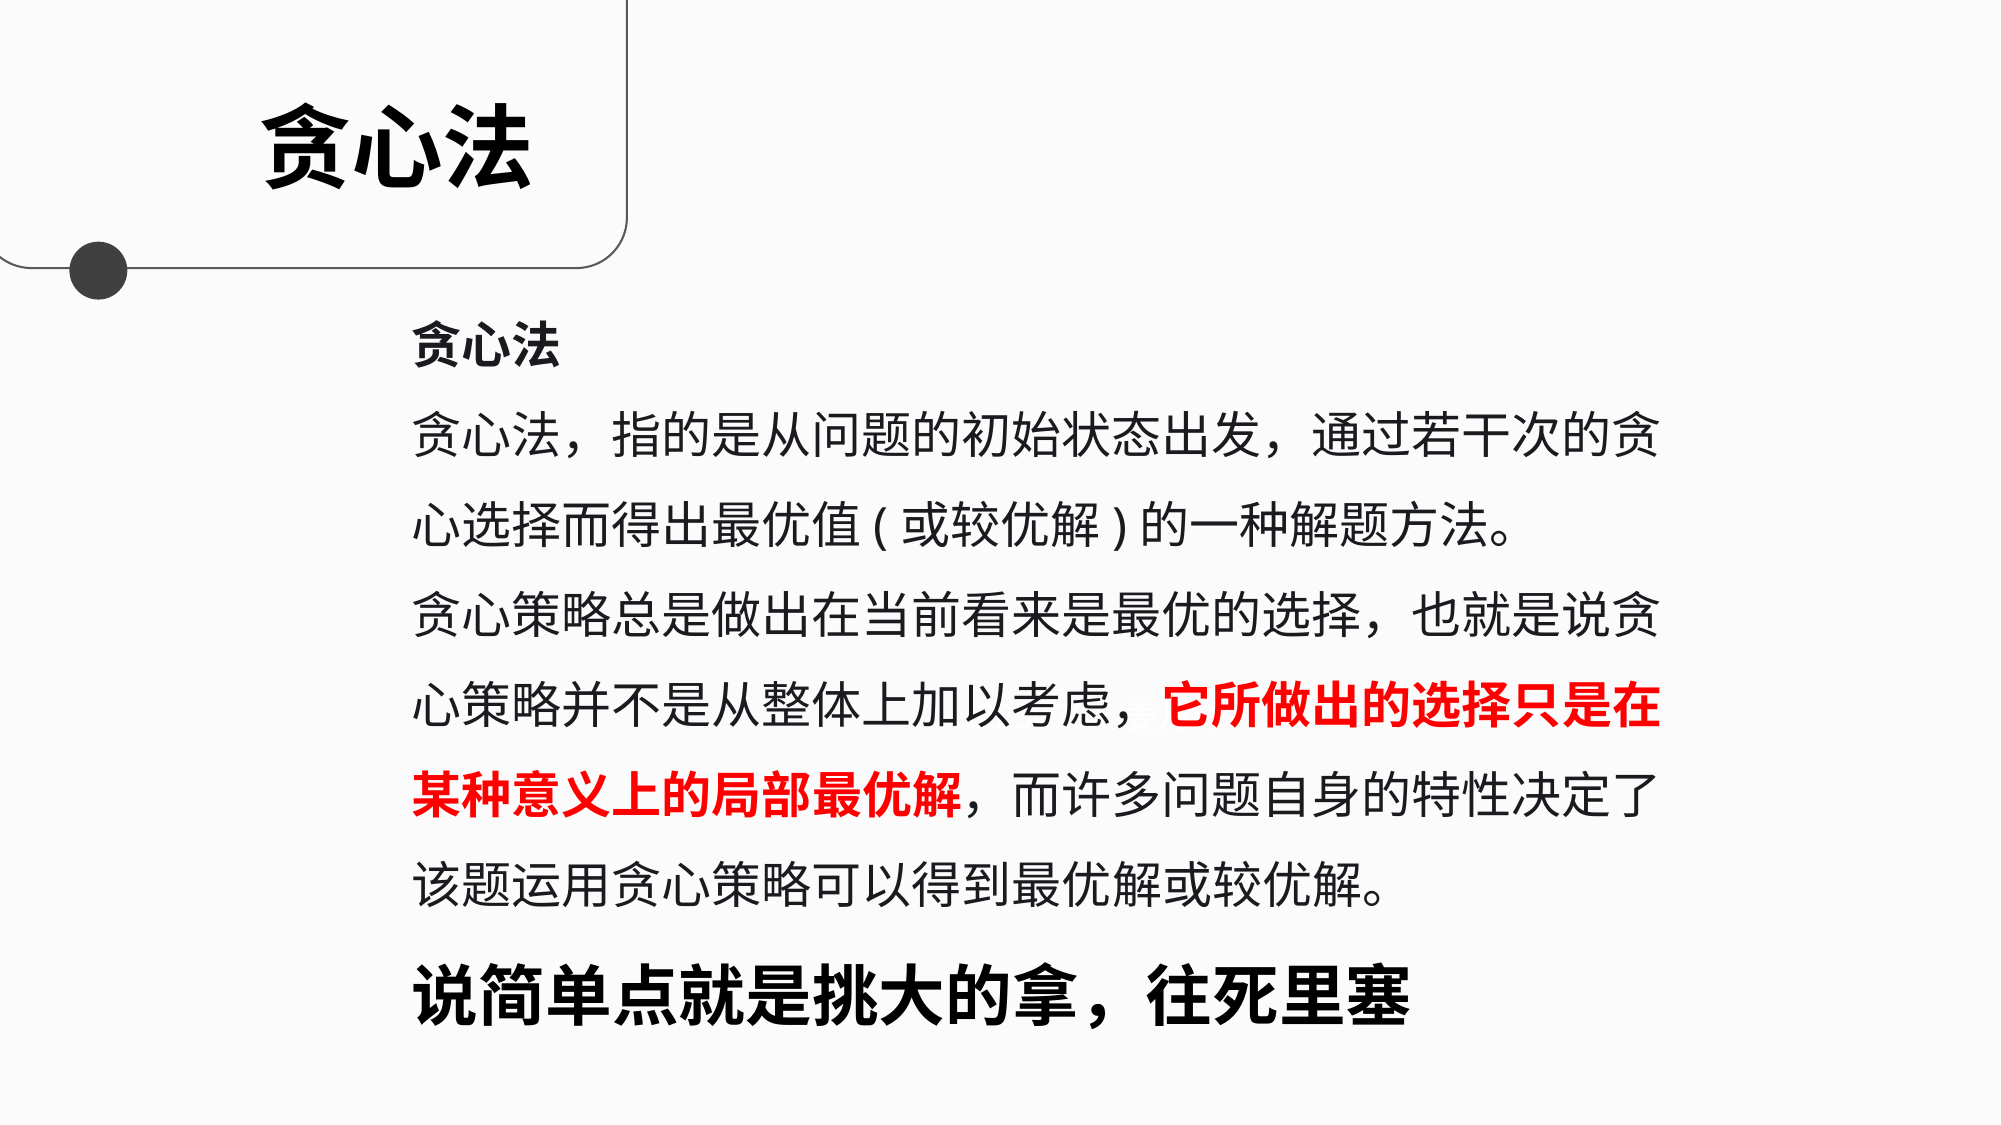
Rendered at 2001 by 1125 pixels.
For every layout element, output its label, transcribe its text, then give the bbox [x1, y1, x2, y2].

text_box [0, 0, 628, 270]
text_box [68, 240, 129, 301]
text_box 贪心法 [244, 82, 550, 208]
text_box 贪心法 贪心法，指的是从问题的初始状态出发，通过若干次的贪心选择而得出最优值(或较优解)的一种解题方法。 贪心策略总是做出在当前看来是最优的选择，也就是说贪心策略并不是从整体上加以考虑，它所做出的选择只是在某种意义上的局部最优解，而许多问题自身的特性决定了该题运用贪心策略可以得到最优解或较优解。 说简单点就是挑大的拿，往死里塞 [397, 276, 1703, 1125]
